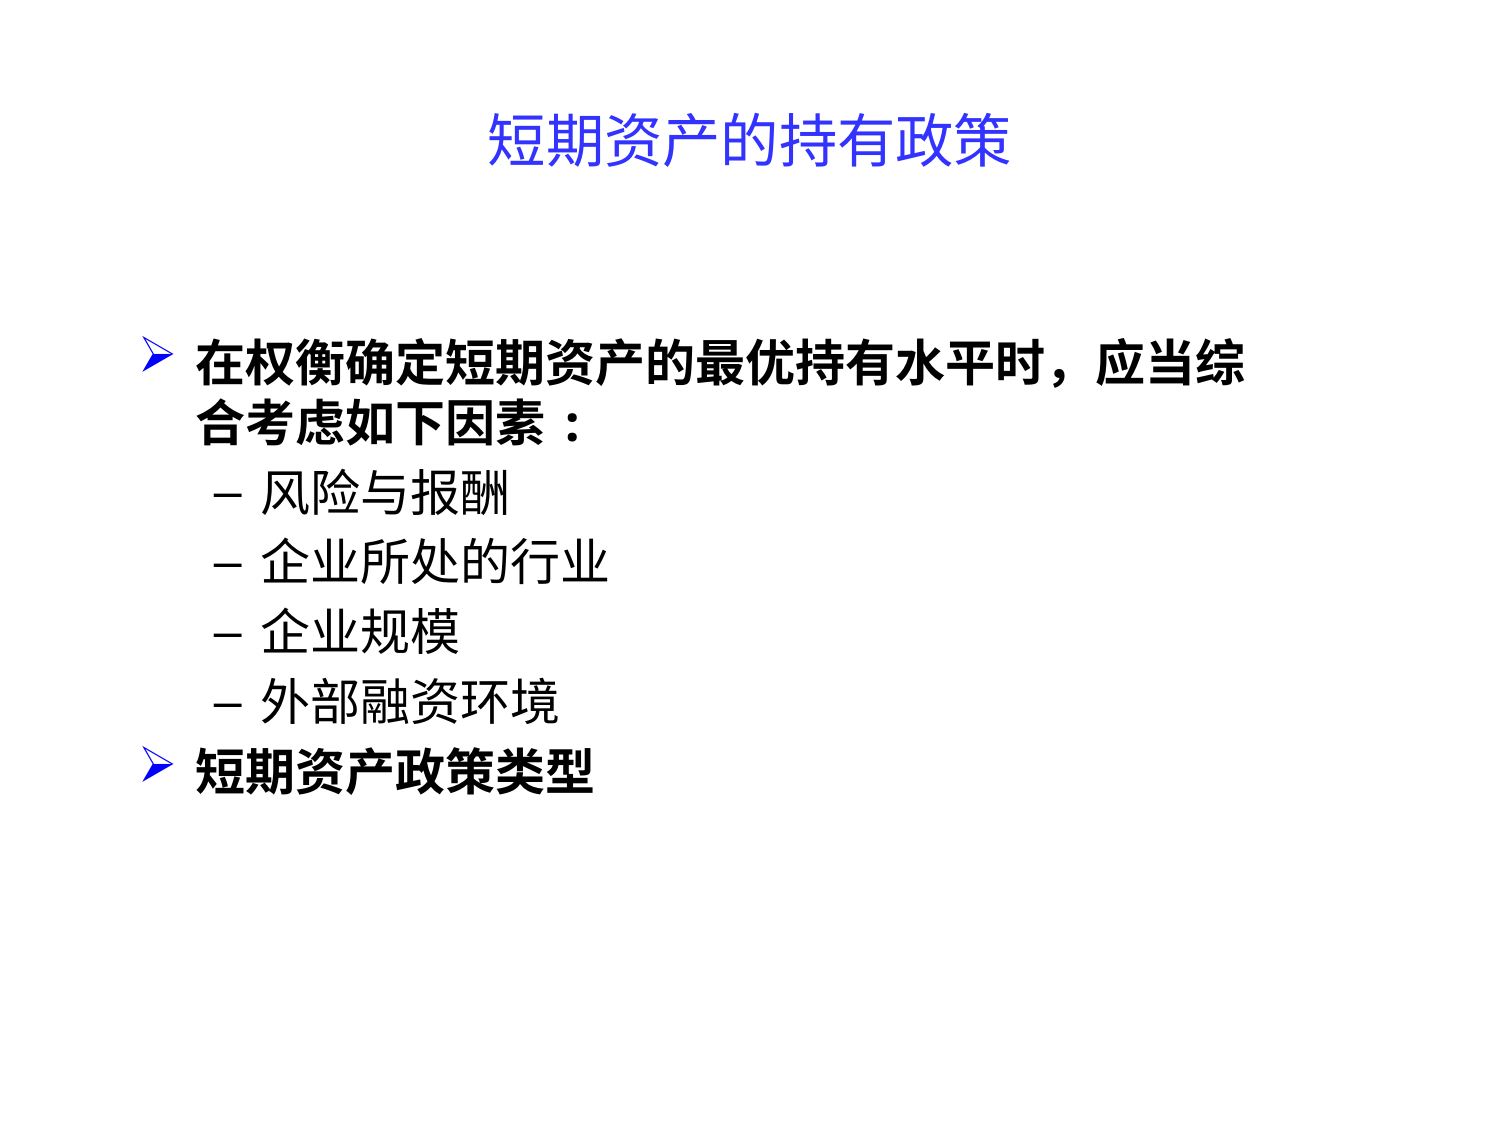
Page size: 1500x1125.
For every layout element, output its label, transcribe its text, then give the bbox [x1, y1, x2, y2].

list 在权衡确定短期资产的最优持有水平时，应当综合考虑如下因素: 风险与报酬 企业所处的行业 企业规模 外部融资环境 短期资产政策类型 [123, 243, 1284, 968]
title 短期资产的持有政策 [75, 45, 1425, 233]
